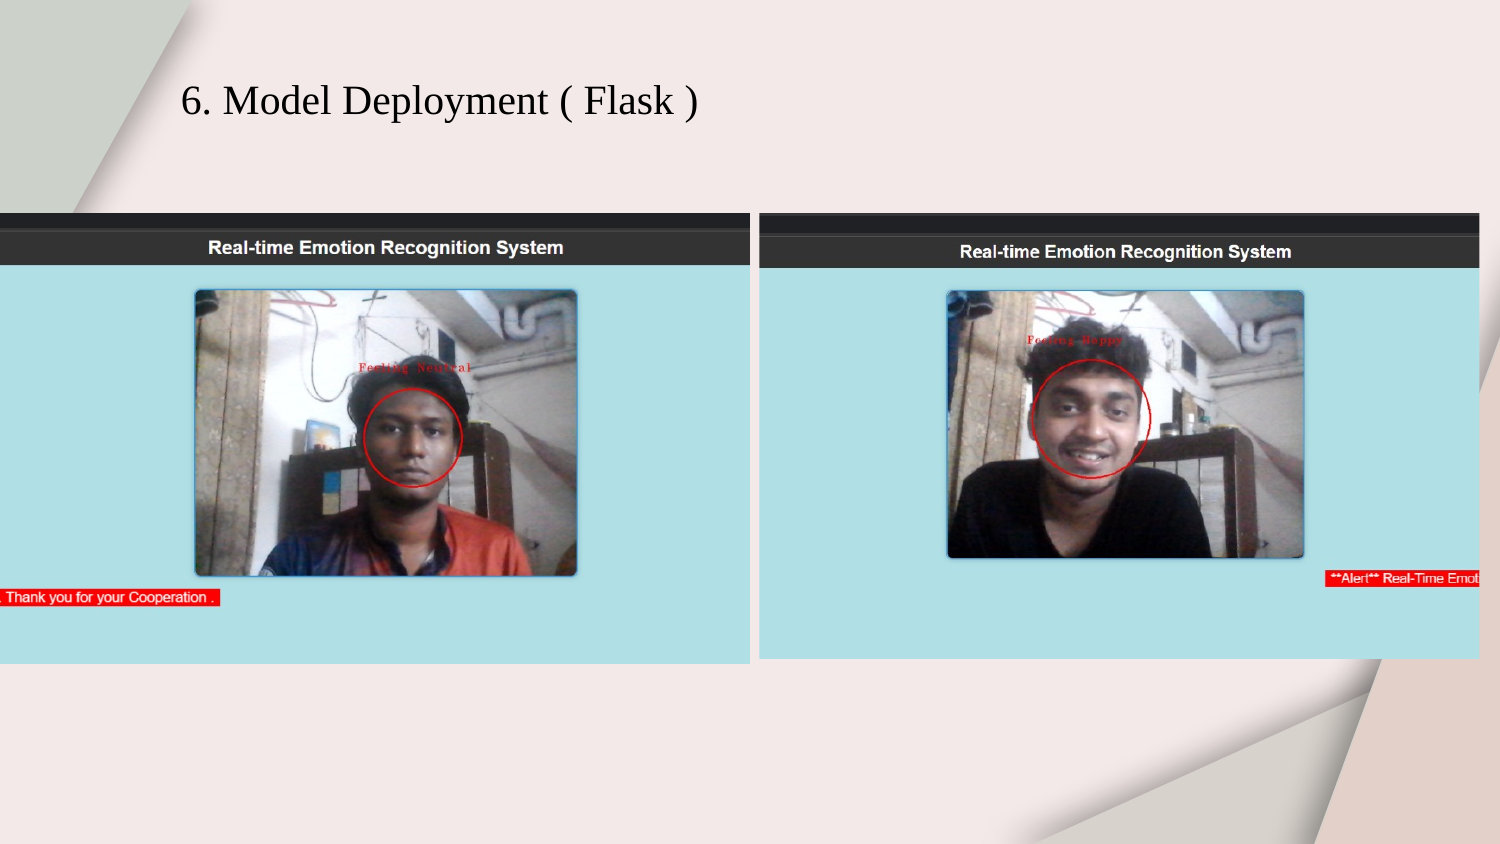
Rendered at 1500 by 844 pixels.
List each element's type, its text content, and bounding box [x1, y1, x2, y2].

picture [759, 213, 1480, 659]
picture [0, 213, 751, 664]
text_box 6. Model Deployment ( Flask ) [165, 57, 1500, 152]
